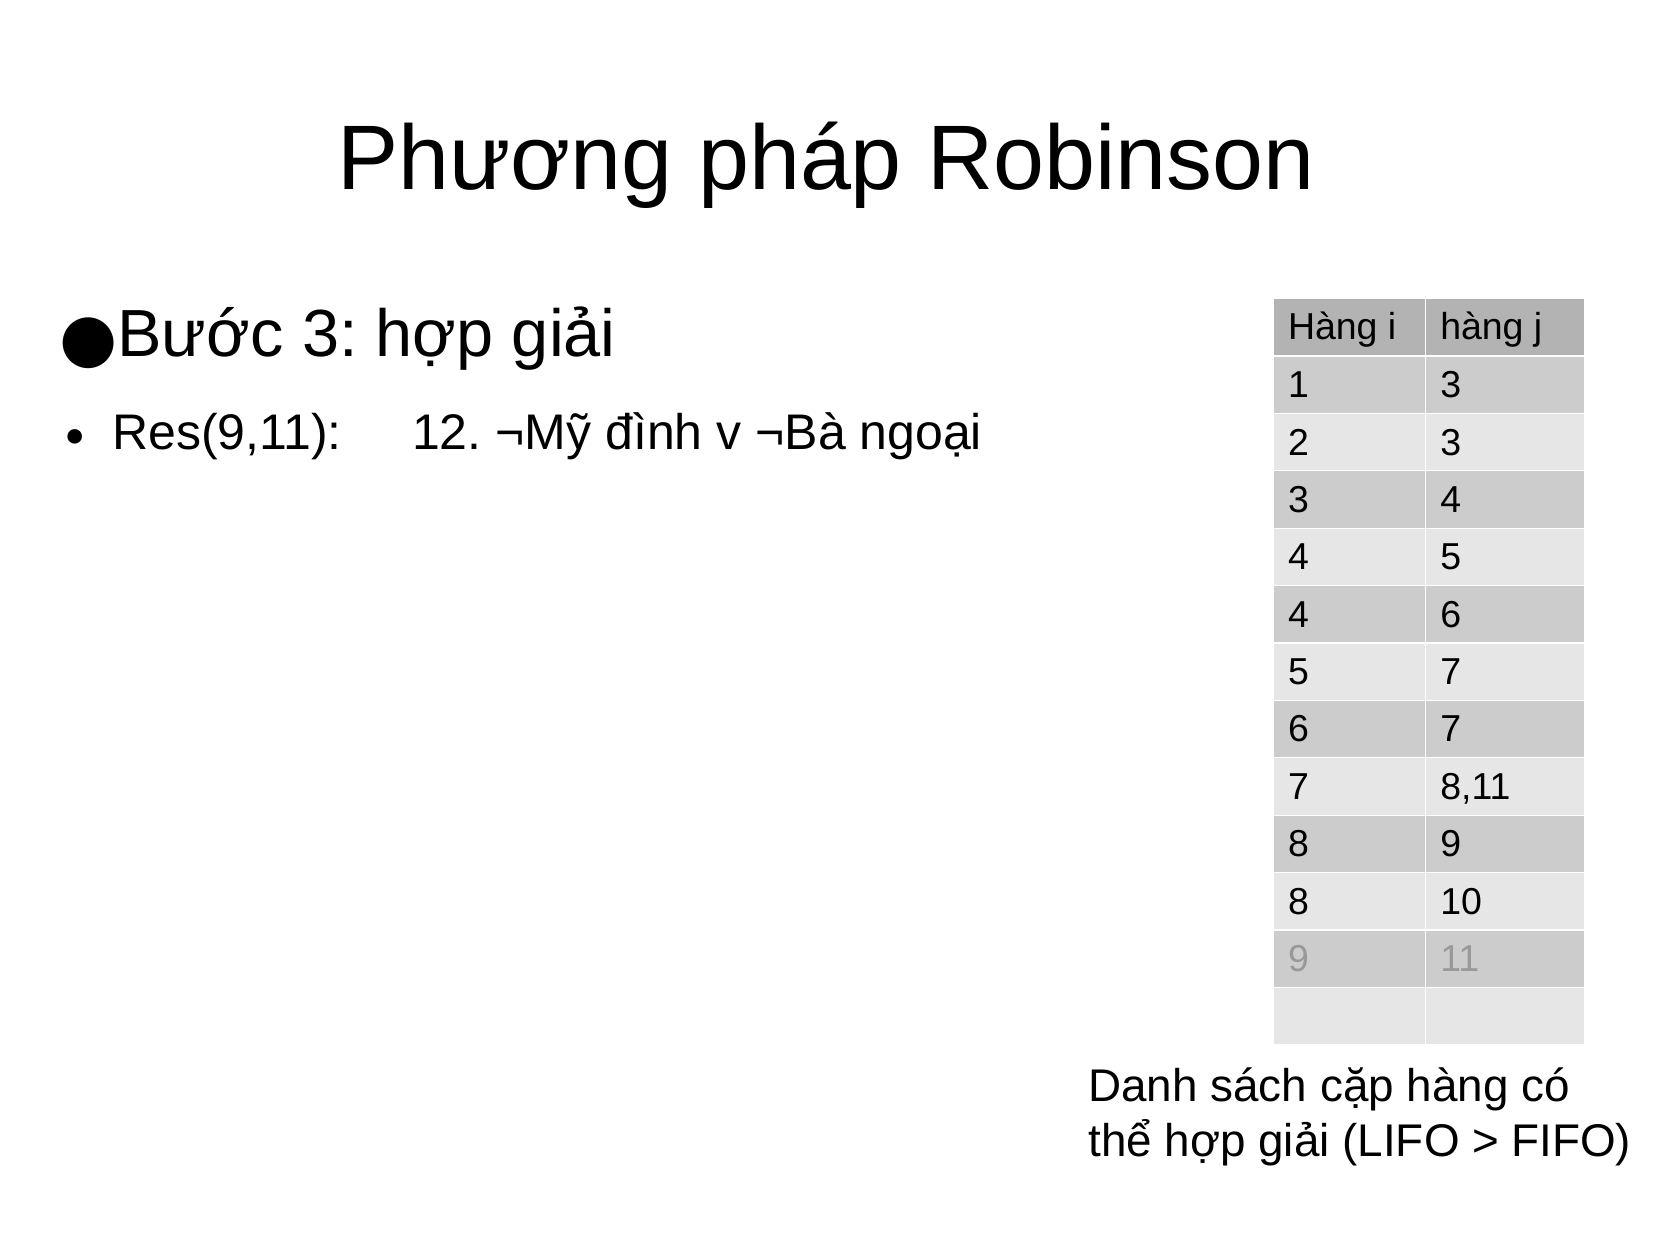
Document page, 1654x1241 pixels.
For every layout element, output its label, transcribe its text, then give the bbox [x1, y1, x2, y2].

table_cell 8,11 [1426, 758, 1584, 815]
table_cell 6 [1426, 586, 1584, 642]
table_cell 9 [1274, 931, 1425, 987]
table_cell 10 [1426, 873, 1584, 929]
table_cell 3 [1426, 357, 1584, 413]
table_cell 3 [1274, 471, 1425, 528]
table_cell 5 [1274, 644, 1425, 700]
table_cell 4 [1426, 471, 1584, 528]
table_cell [1274, 988, 1425, 1044]
table_cell 6 [1274, 701, 1425, 757]
table_cell 7 [1274, 758, 1425, 815]
table_cell 11 [1426, 931, 1584, 987]
table_header hàng j [1426, 299, 1584, 355]
table_cell 9 [1426, 816, 1584, 872]
table_cell 4 [1274, 529, 1425, 585]
table_cell 8 [1274, 873, 1425, 929]
table_cell 2 [1274, 414, 1425, 470]
table_cell 7 [1426, 701, 1584, 757]
text_box Danh sách cặp hàng có thể hợp giải (LIFO > FIFO) [1073, 1048, 1651, 1217]
table_cell [1426, 988, 1584, 1044]
table_cell 8 [1274, 816, 1425, 872]
text_box Bước 3: hợp giải Res(9,11): 12. ¬Mỹ đình v ¬Bà ngoại [41, 290, 1530, 1010]
table_cell 1 [1274, 357, 1425, 413]
table_cell 4 [1274, 586, 1425, 642]
table_cell 5 [1426, 529, 1584, 585]
table_cell 7 [1426, 644, 1584, 700]
table_cell 3 [1426, 414, 1584, 470]
table_header Hàng i [1274, 299, 1425, 355]
text_box Phương pháp Robinson [82, 49, 1571, 257]
